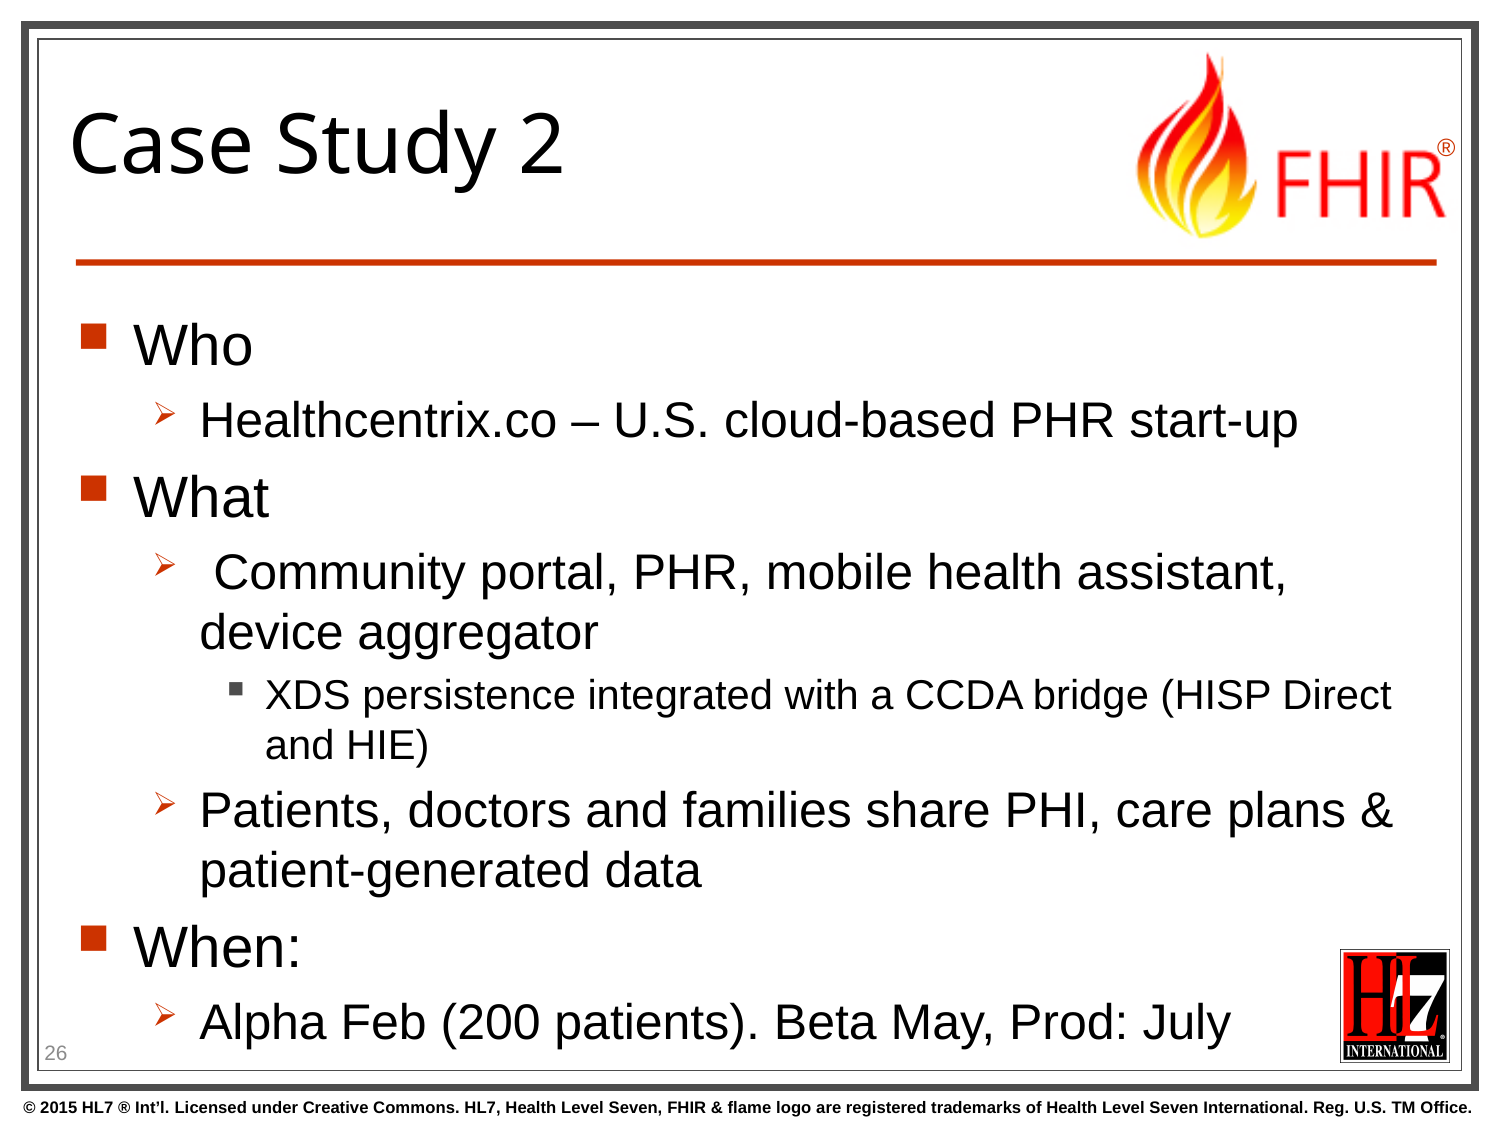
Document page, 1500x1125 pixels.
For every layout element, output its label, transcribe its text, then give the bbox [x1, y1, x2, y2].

list Who Healthcentrix.co – U.S. cloud-based PHR start-up What Community portal, PHR, mobile health assistant, device aggregator XDS persistence integrated with a CCDA bridge (HISP Direct and HIE) Patients, doctors and families share PHI, care plans & patient-generated data When: Alpha Feb (200 patients). Beta May, Prod: July [62, 299, 1438, 1059]
picture [1124, 42, 1458, 249]
title Case Study 2 [53, 54, 1128, 244]
picture [1340, 949, 1450, 1063]
slide_number 26 [29, 1034, 148, 1071]
